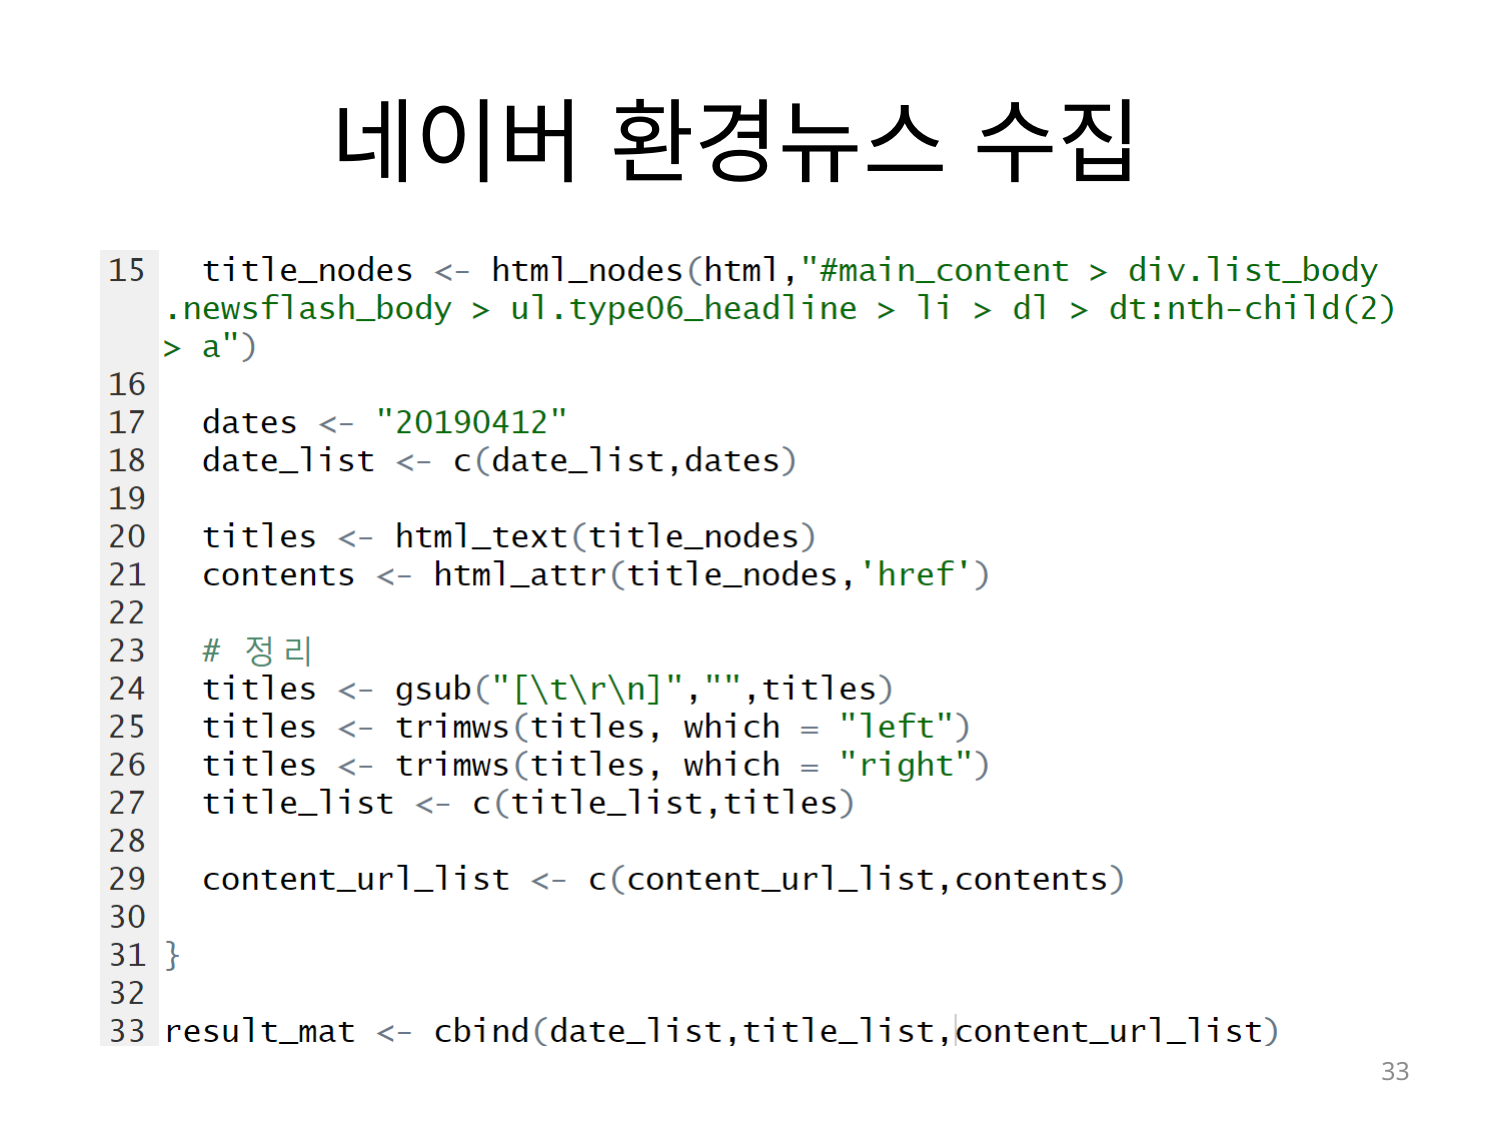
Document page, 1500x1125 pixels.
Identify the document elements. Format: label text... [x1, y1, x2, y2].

title 네이버 환경뉴스 수집 [75, 45, 1425, 233]
slide_number 33 [1074, 1042, 1425, 1103]
picture [100, 249, 1412, 1046]
